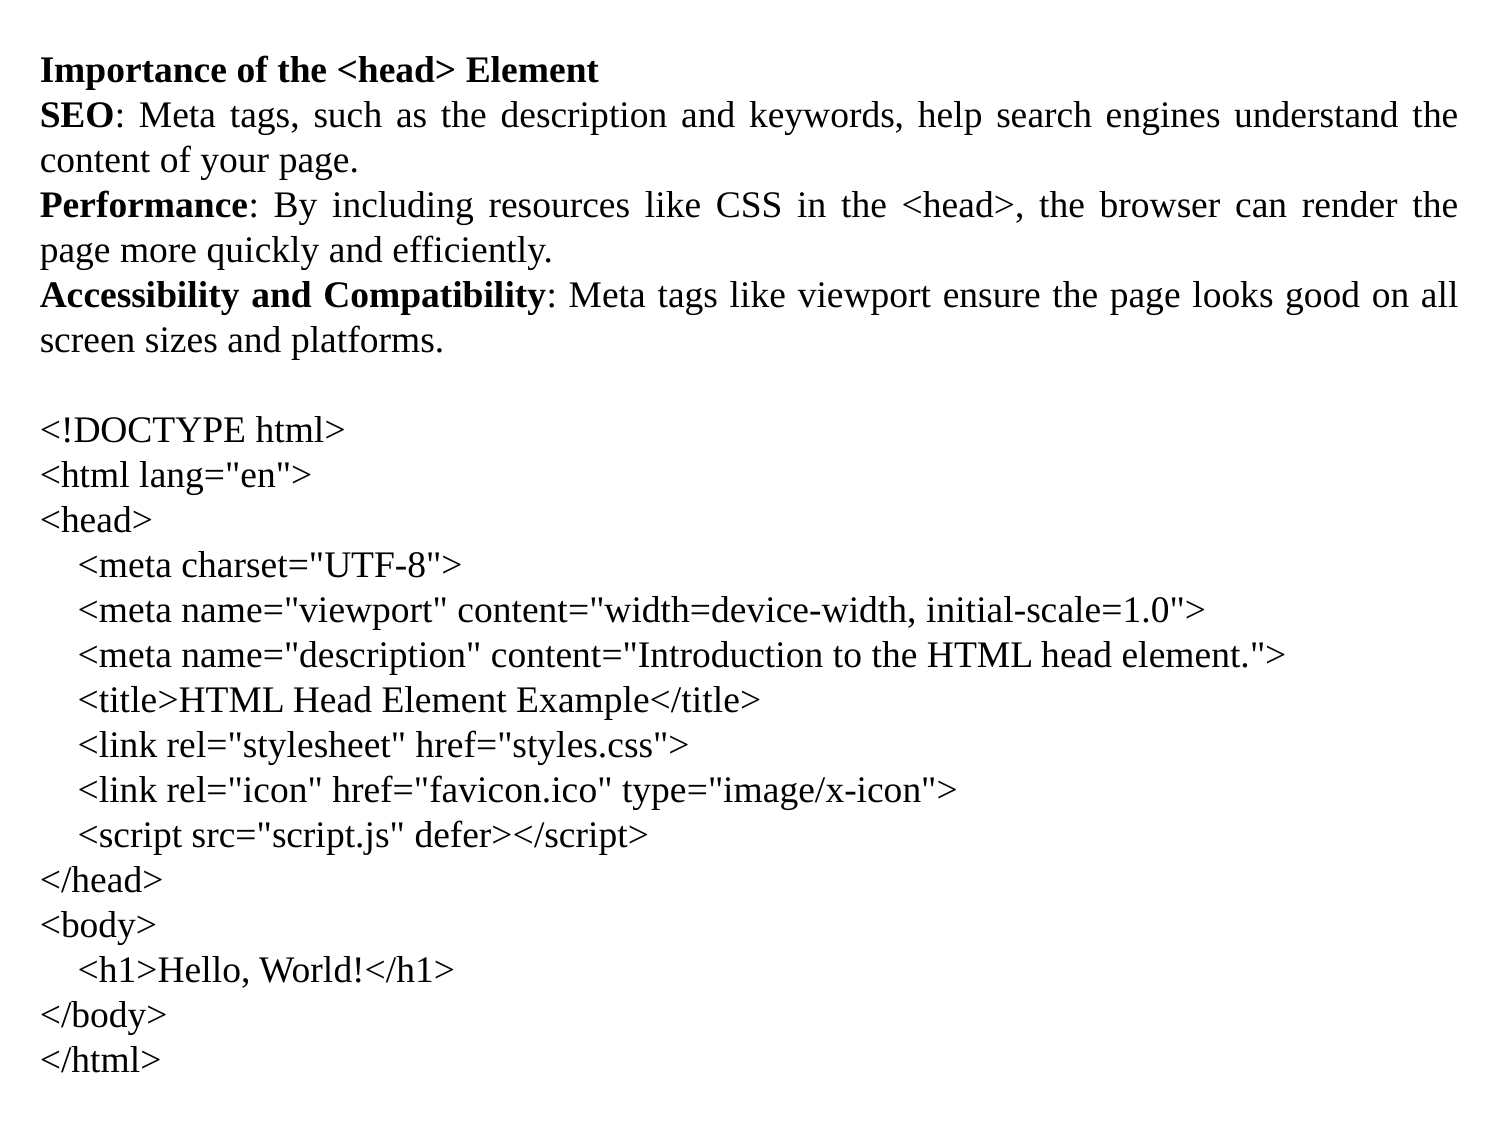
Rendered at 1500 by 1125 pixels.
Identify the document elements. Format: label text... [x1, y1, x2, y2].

text_box Importance of the <head> Element SEO: Meta tags, such as the description and keywords, help search engines understand the content of your page. Performance: By including resources like CSS in the <head>, the browser can render the page more quickly and efficiently. Accessibility and Compatibility: Meta tags like viewport ensure the page looks good on all screen sizes and platforms. <!DOCTYPE html> <html lang="en"> <head> <meta charset="UTF-8"> <meta name="viewport" content="width=device-width, initial-scale=1.0"> <meta name="description" content="Introduction to the HTML head element."> <title>HTML Head Element Example</title> <link rel="stylesheet" href="styles.css"> <link rel="icon" href="favicon.ico" type="image/x-icon"> <script src="script.js" defer></script> </head> <body> <h1>Hello, World!</h1> </body> </html> [24, 37, 1475, 1125]
